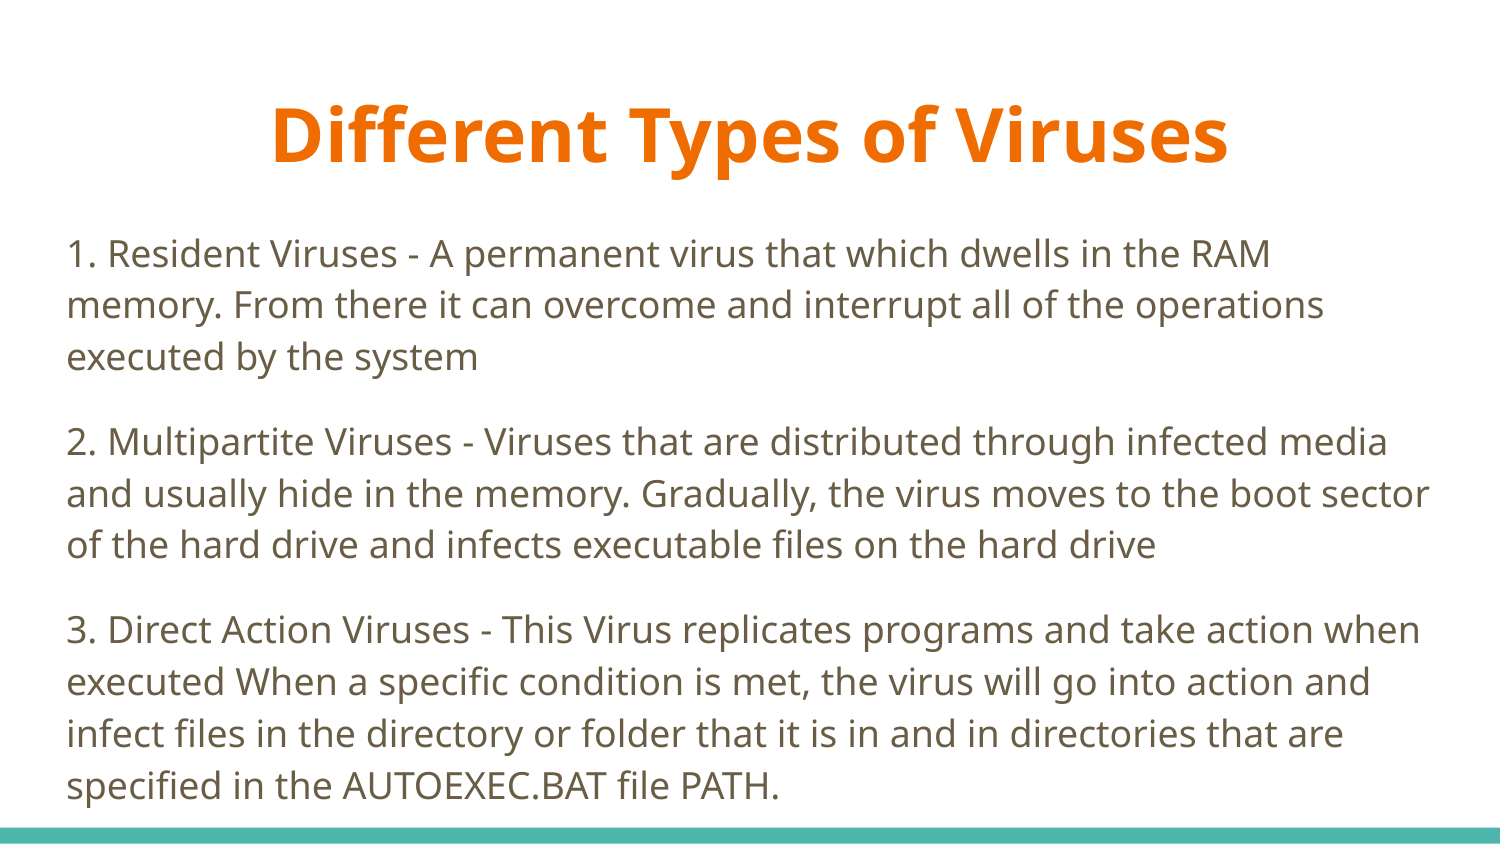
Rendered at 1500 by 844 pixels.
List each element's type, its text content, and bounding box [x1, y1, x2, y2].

title Different Types of Viruses [51, 72, 1449, 189]
list 1. Resident Viruses - A permanent virus that which dwells in the RAM memory. From there it can overcome and interrupt all of the operations executed by the system 2. Multipartite Viruses - Viruses that are distributed through infected media and usually hide in the memory. Gradually, the virus moves to the boot sector of the hard drive and infects executable files on the hard drive 3. Direct Action Viruses - This Virus replicates programs and take action when executed When a specific condition is met, the virus will go into action and infect files in the directory or folder that it is in and in directories that are specified in the AUTOEXEC.BAT file PATH. [51, 207, 1449, 750]
